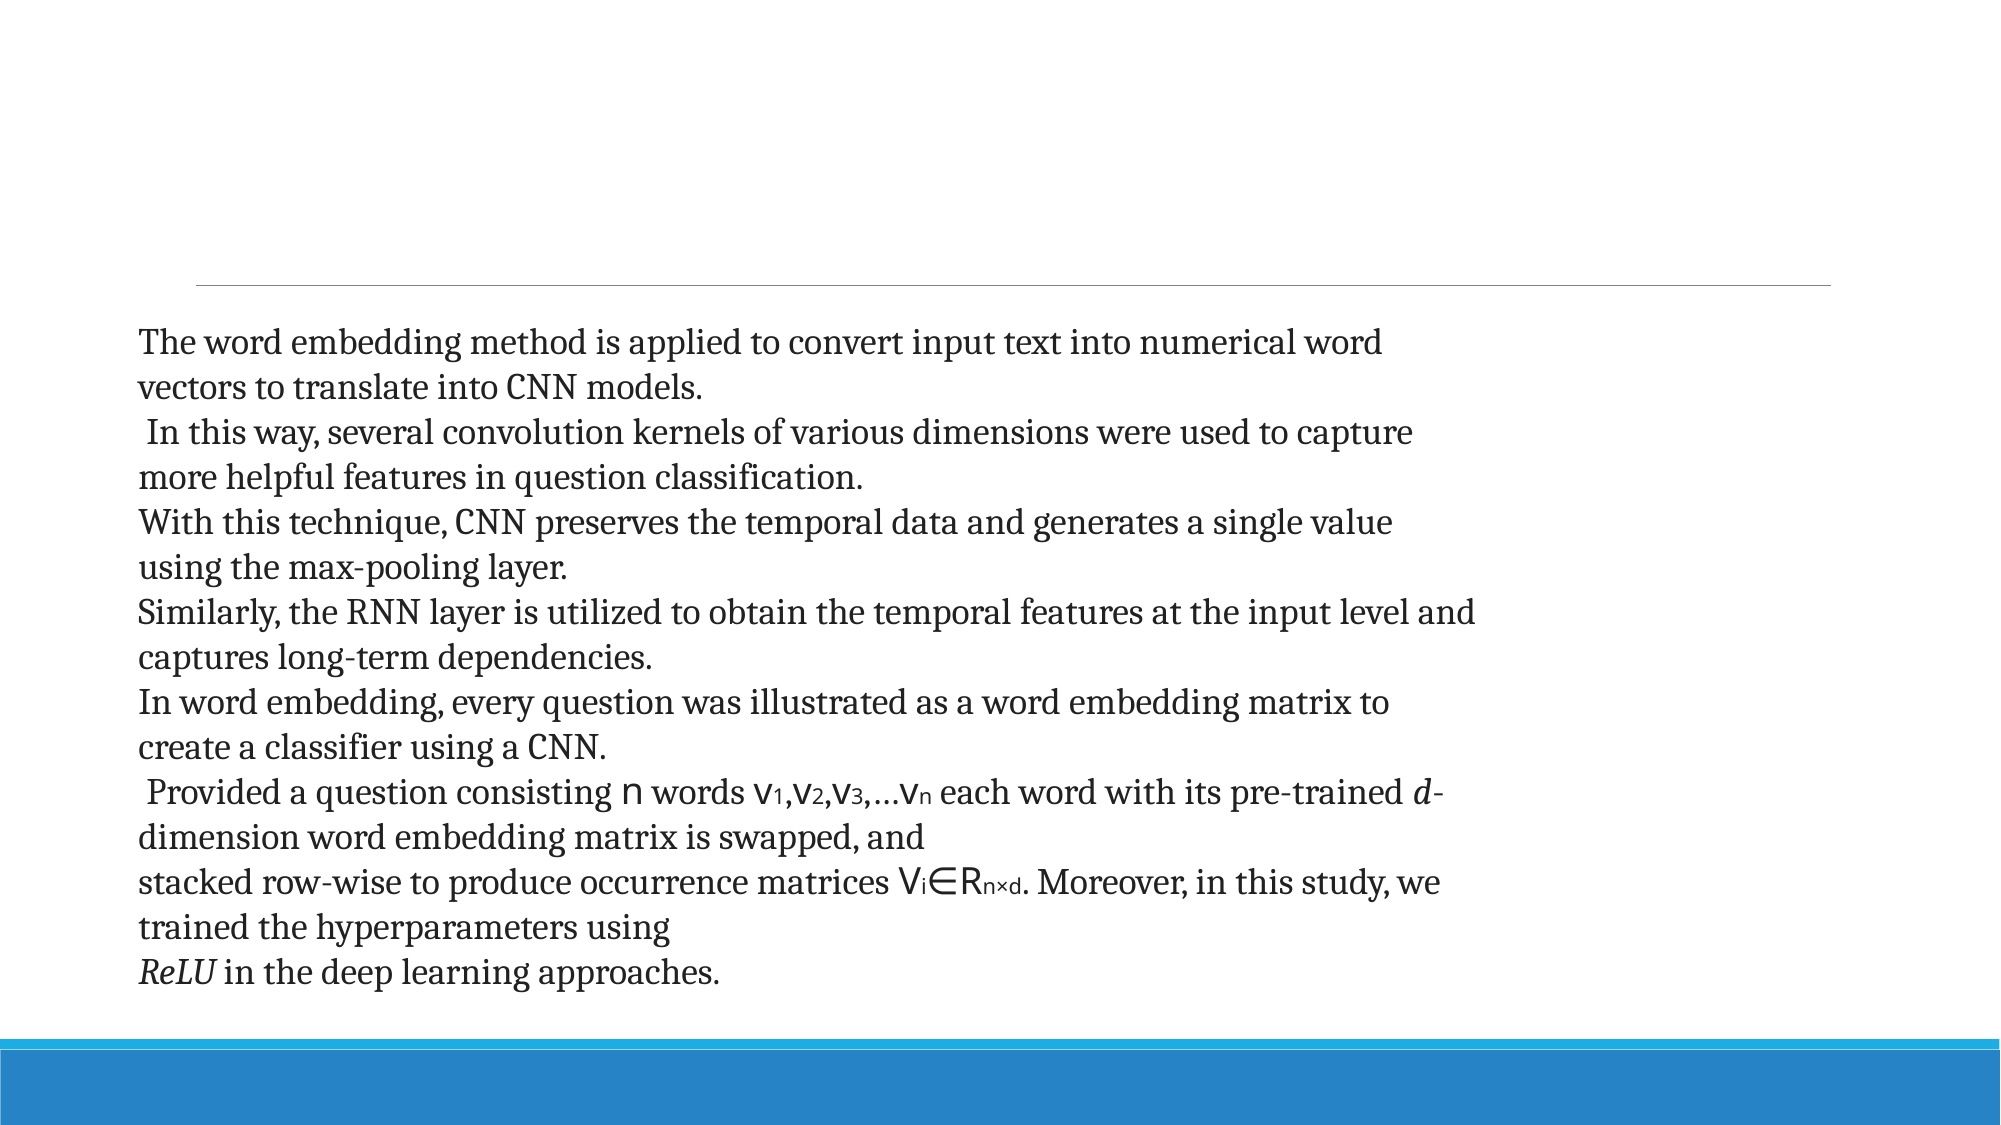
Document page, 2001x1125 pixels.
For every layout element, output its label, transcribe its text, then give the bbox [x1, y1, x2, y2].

text_box The word embedding method is applied to convert input text into numerical word vectors to translate into CNN models. In this way, several convolution kernels of various dimensions were used to capture more helpful features in question classification. With this technique, CNN preserves the temporal data and generates a single value using the max-pooling layer. Similarly, the RNN layer is utilized to obtain the temporal features at the input level and captures long-term dependencies. In word embedding, every question was illustrated as a word embedding matrix to create a classifier using a CNN. Provided a question consisting n words v1,v2,v3,…vn each word with its pre-trained d-dimension word embedding matrix is swapped, and stacked row-wise to produce occurrence matrices Vi∈Rn×d. Moreover, in this study, we trained the hyperparameters using ReLU in the deep learning approaches. [123, 310, 1500, 1000]
